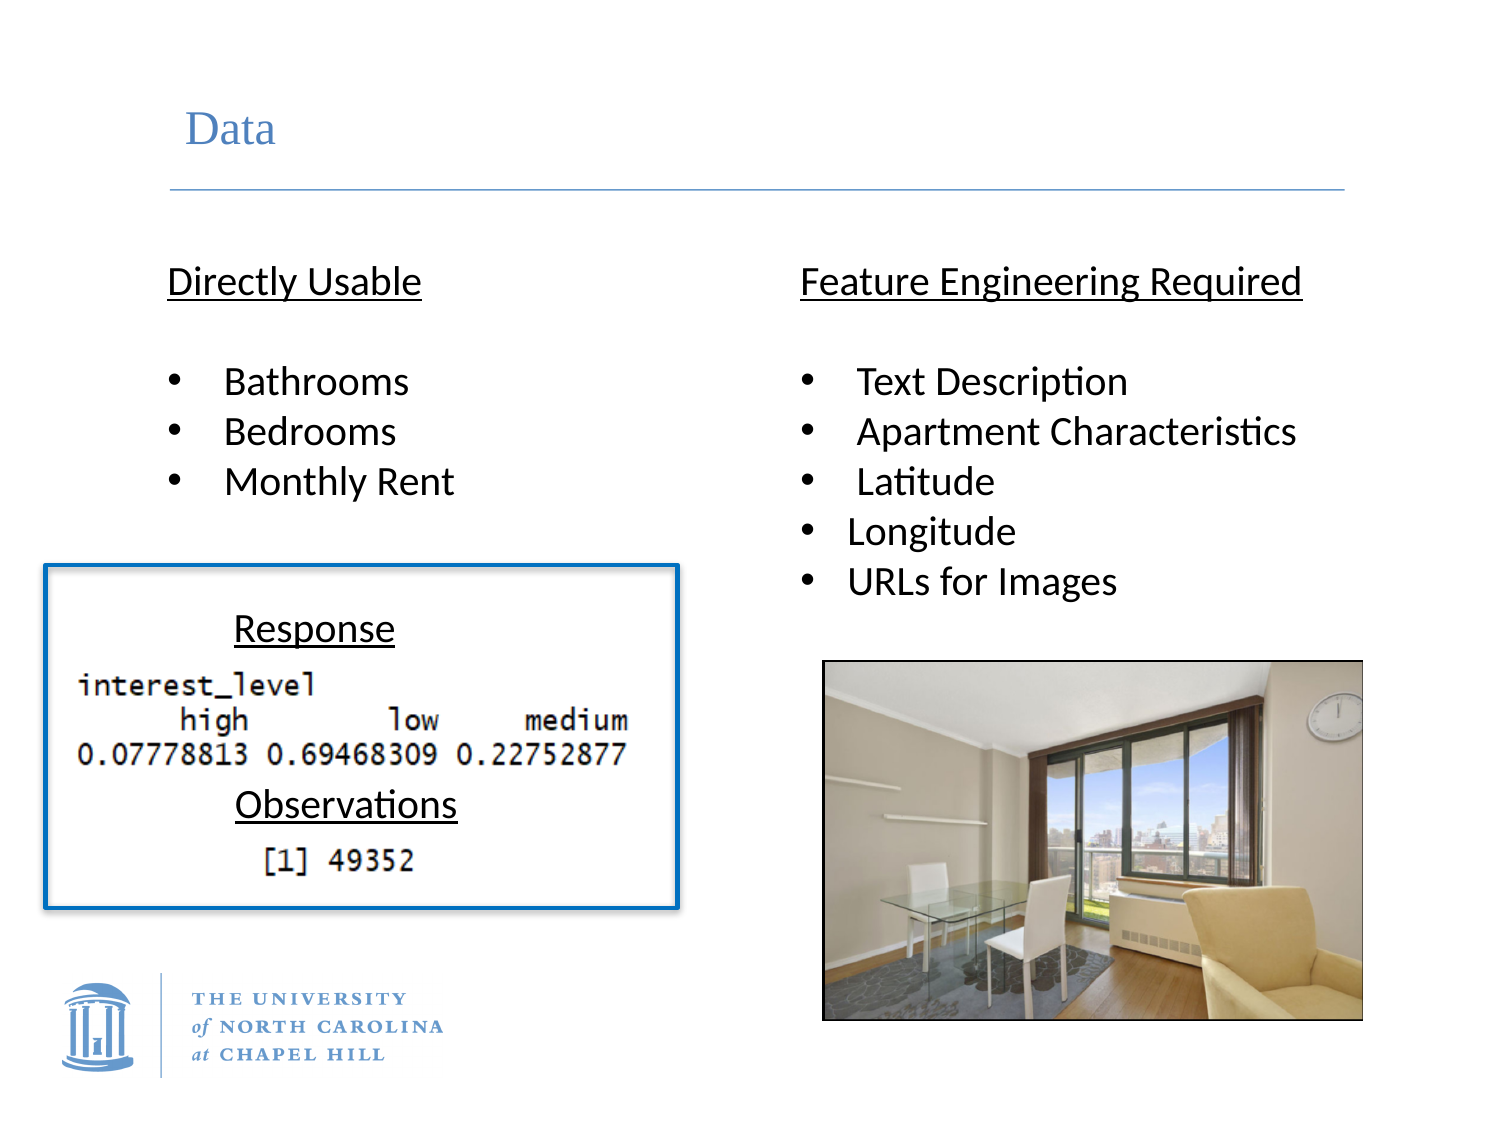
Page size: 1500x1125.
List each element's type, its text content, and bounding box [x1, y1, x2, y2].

picture [238, 823, 441, 892]
picture [60, 661, 641, 789]
text_box Feature Engineering Required Text Description Apartment Characteristics Latitude Longitude URLs for Images [785, 246, 1363, 662]
text_box [45, 564, 678, 909]
picture [822, 660, 1363, 1022]
title Data [169, 31, 1426, 220]
text_box Directly Usable Bathrooms Bedrooms Monthly Rent [152, 246, 690, 562]
picture [62, 973, 443, 1078]
